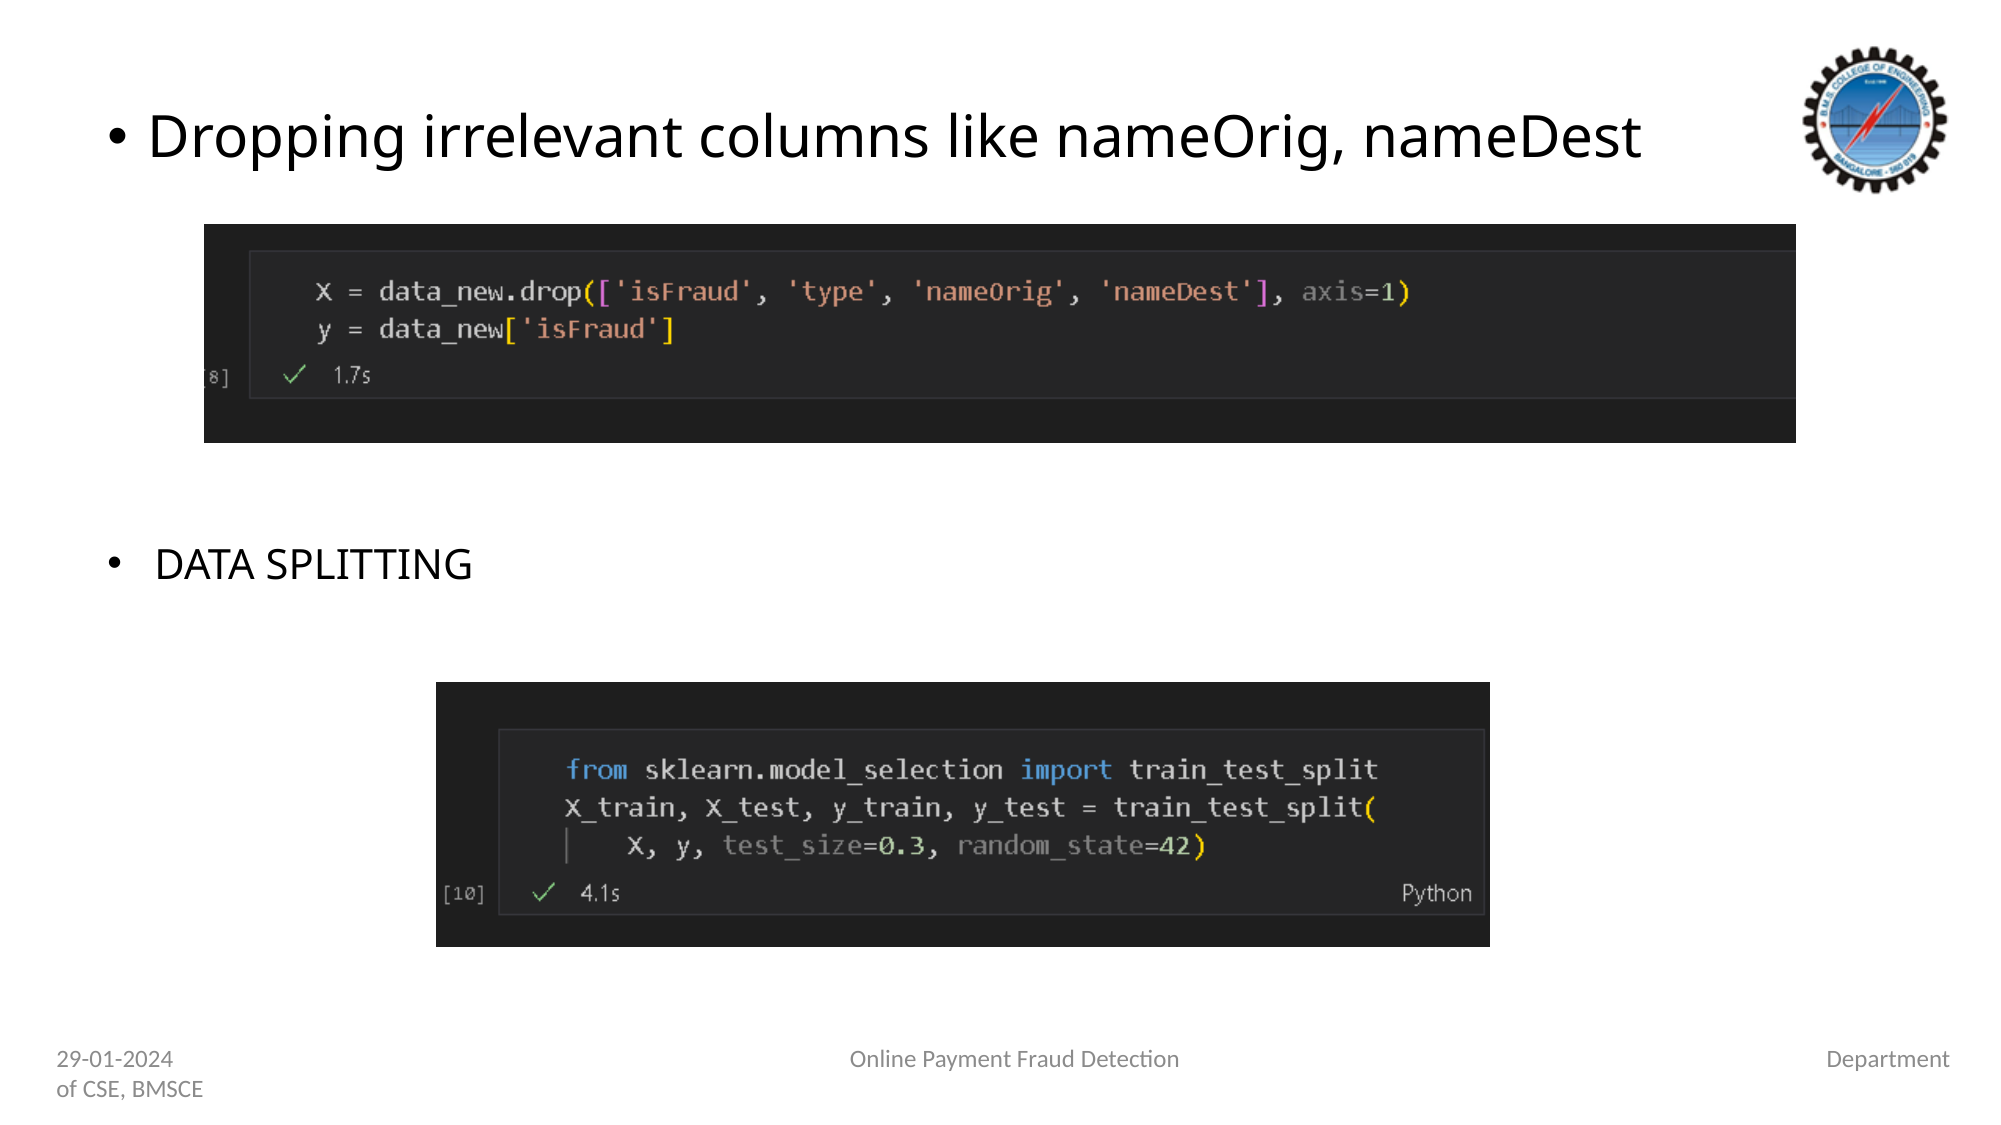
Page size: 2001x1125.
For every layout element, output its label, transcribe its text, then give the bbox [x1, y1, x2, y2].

footer 29-01-2024 Online Payment Fraud Detection Department of CSE, BMSCE [41, 1042, 1987, 1103]
text_box DATA SPLITTING [92, 500, 1718, 625]
list Dropping irrelevant columns like nameOrig, nameDest [92, 99, 1718, 225]
picture [1795, 42, 1958, 199]
picture [436, 681, 1490, 947]
picture [204, 224, 1796, 443]
